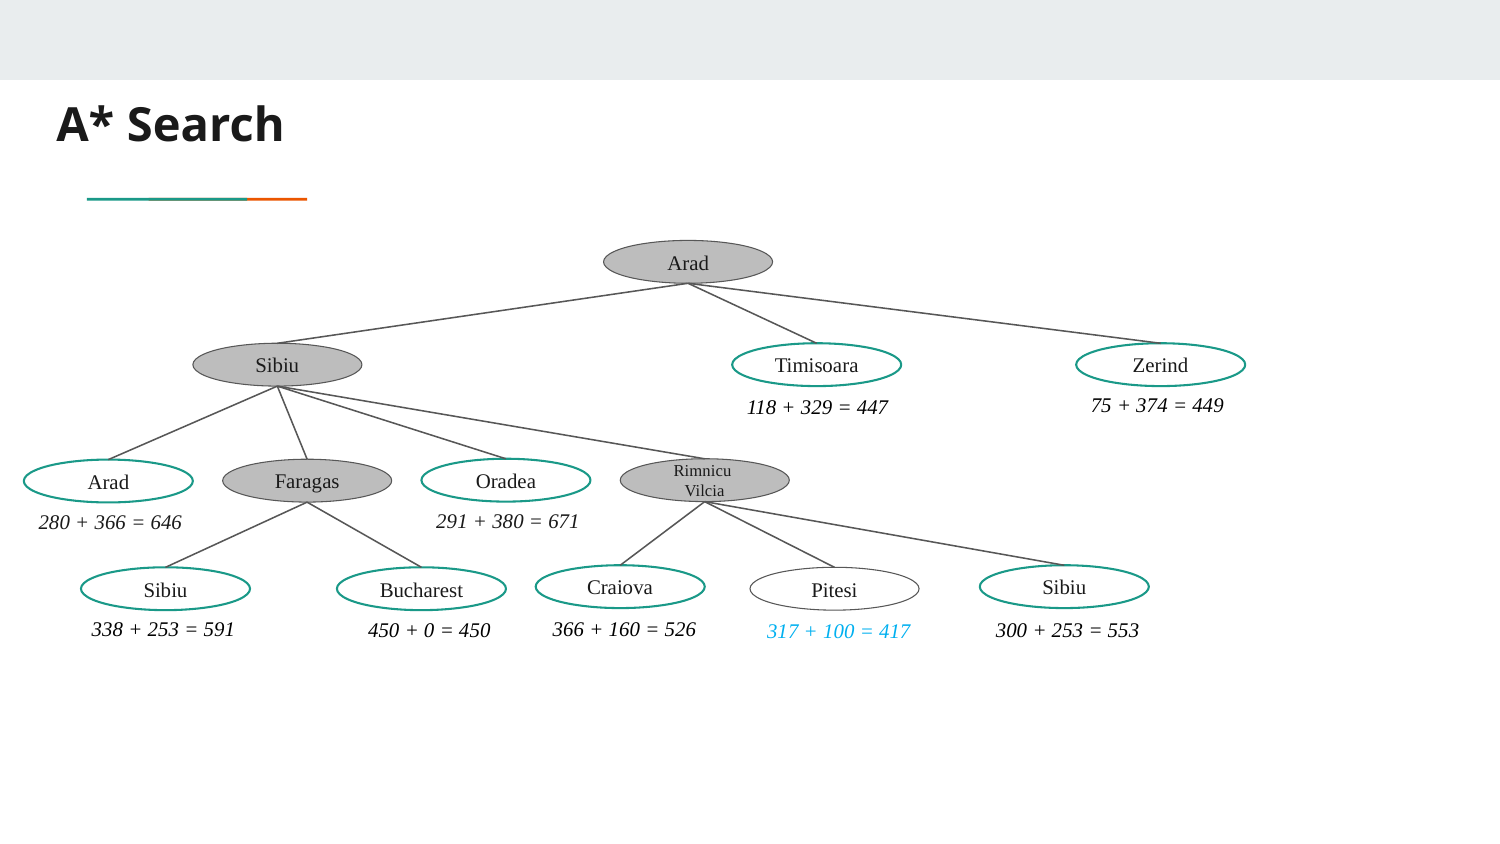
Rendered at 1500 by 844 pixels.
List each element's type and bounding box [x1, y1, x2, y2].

title [41, 79, 311, 168]
text_box [21, 238, 1272, 651]
